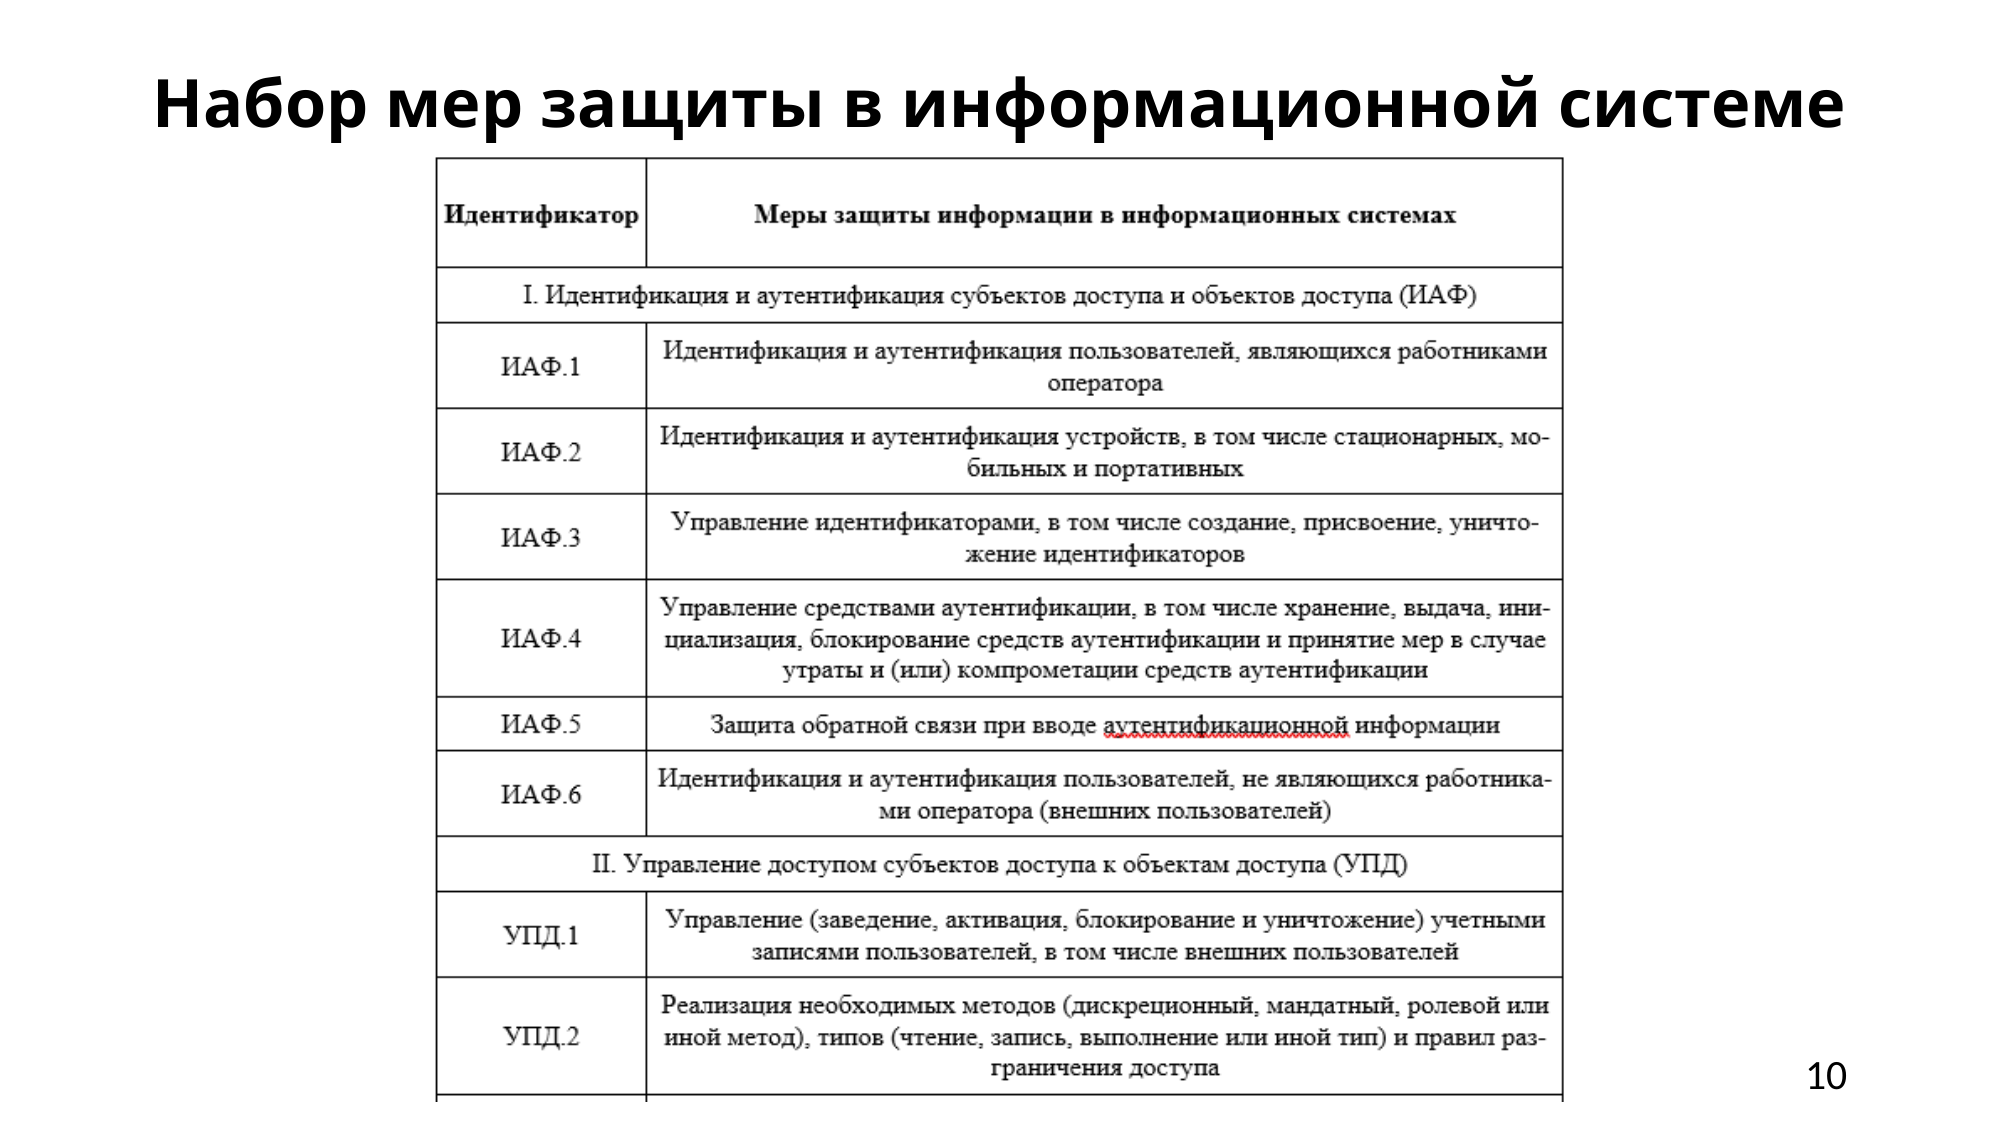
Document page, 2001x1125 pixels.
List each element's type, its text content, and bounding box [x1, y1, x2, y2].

title Набор мер защиты в информационной системе [137, 59, 1863, 152]
picture [426, 151, 1574, 1102]
slide_number 10 [1412, 1042, 1863, 1103]
